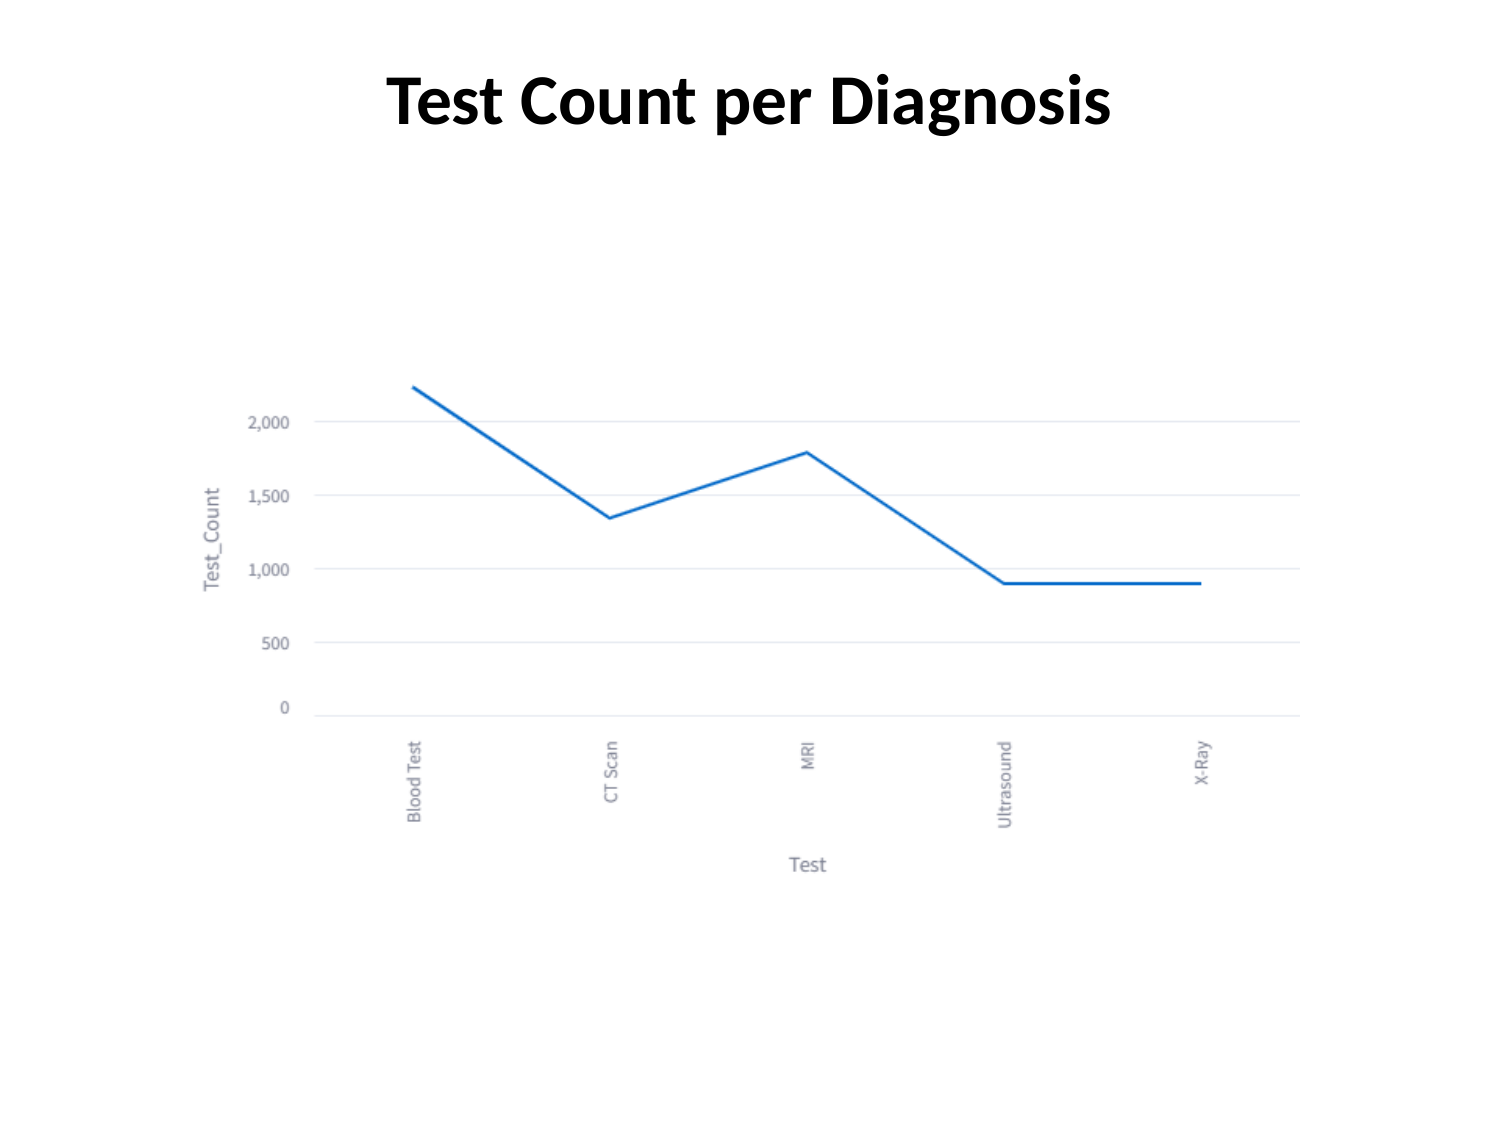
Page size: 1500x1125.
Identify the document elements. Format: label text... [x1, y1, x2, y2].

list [199, 359, 1301, 908]
title Test Count per Diagnosis [75, 45, 1425, 233]
